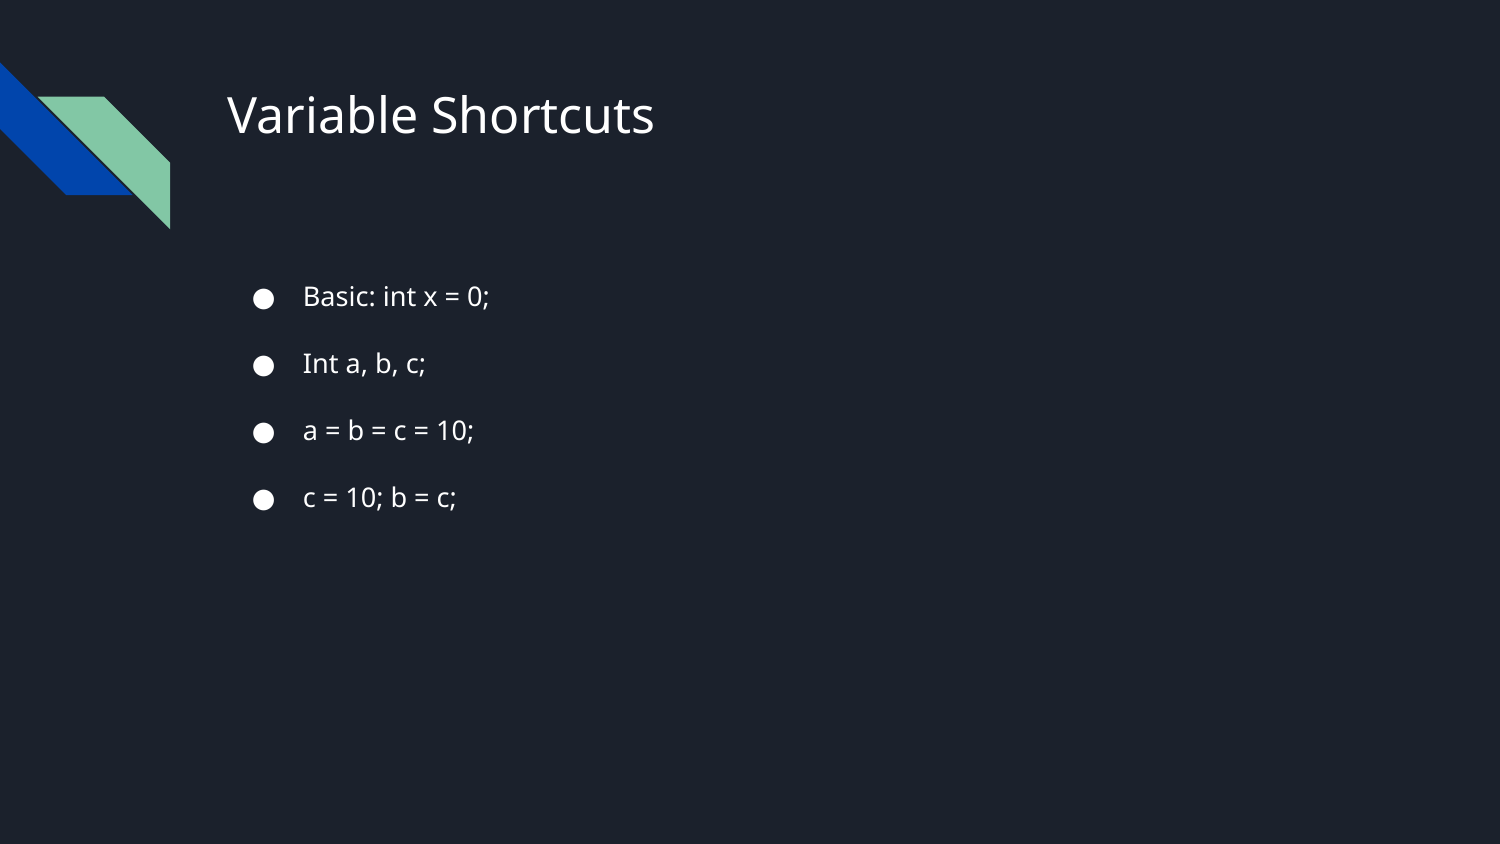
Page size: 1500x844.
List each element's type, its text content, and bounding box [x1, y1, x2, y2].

list Basic: int x = 0; Int a, b, c; a = b = c = 10; c = 10; b = c; [212, 257, 772, 735]
title Variable Shortcuts [212, 64, 1368, 215]
